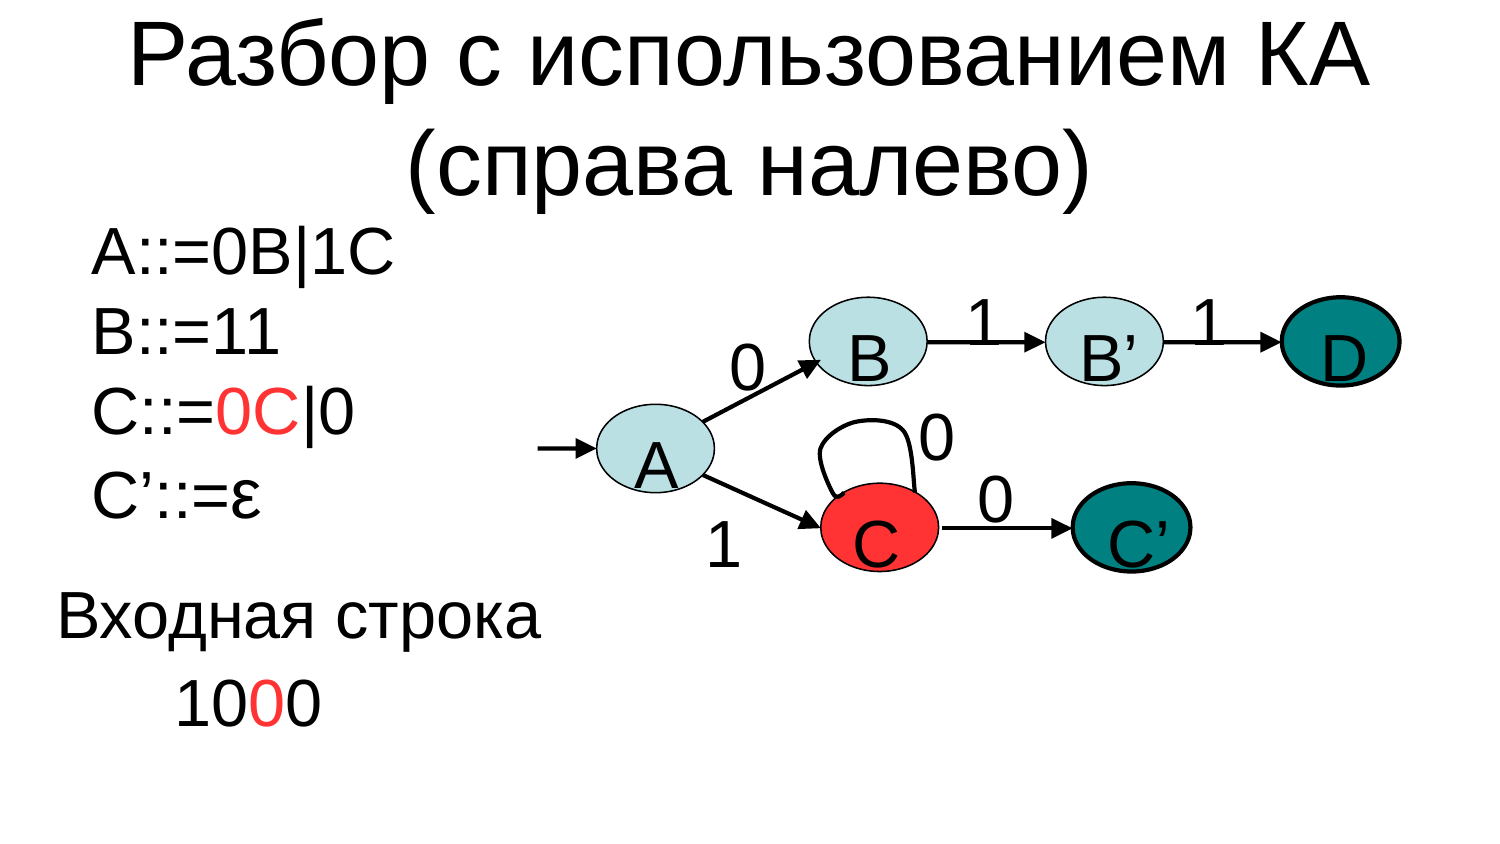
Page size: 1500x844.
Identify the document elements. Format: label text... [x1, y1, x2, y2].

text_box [702, 474, 822, 529]
text_box [596, 404, 715, 484]
text_box 1 [690, 492, 786, 565]
text_box C’ [1092, 492, 1223, 565]
text_box [1100, 565, 1163, 572]
text_box 1000 [159, 652, 367, 741]
text_box [624, 486, 687, 493]
text_box [821, 497, 837, 558]
text_box Разбор с использованием КА (справа налево) [74, 33, 1425, 175]
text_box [702, 359, 822, 422]
text_box B [832, 306, 904, 379]
text_box [848, 565, 911, 572]
text_box A::=0B| B::=11 C::=0C|0 C’::=ε [76, 200, 421, 449]
text_box 1 [950, 271, 1046, 341]
text_box 1C [295, 200, 438, 280]
text_box [837, 379, 900, 386]
text_box [1069, 297, 1140, 306]
text_box [1072, 494, 1092, 561]
text_box [1096, 483, 1167, 492]
text_box B’ [1064, 306, 1160, 379]
text_box [1160, 326, 1164, 357]
text_box [819, 420, 916, 497]
text_box 0 [714, 315, 809, 358]
text_box 0 [903, 386, 998, 458]
text_box Входная строка [41, 563, 691, 653]
text_box [1309, 379, 1372, 386]
text_box D [1305, 306, 1376, 379]
text_box 1 [1175, 271, 1270, 341]
text_box [1073, 379, 1136, 386]
text_box [1281, 297, 1400, 377]
text_box A [620, 413, 691, 486]
text_box [1045, 309, 1064, 374]
text_box 0 [962, 448, 1057, 520]
text_box [809, 297, 928, 377]
text_box C [837, 492, 957, 565]
